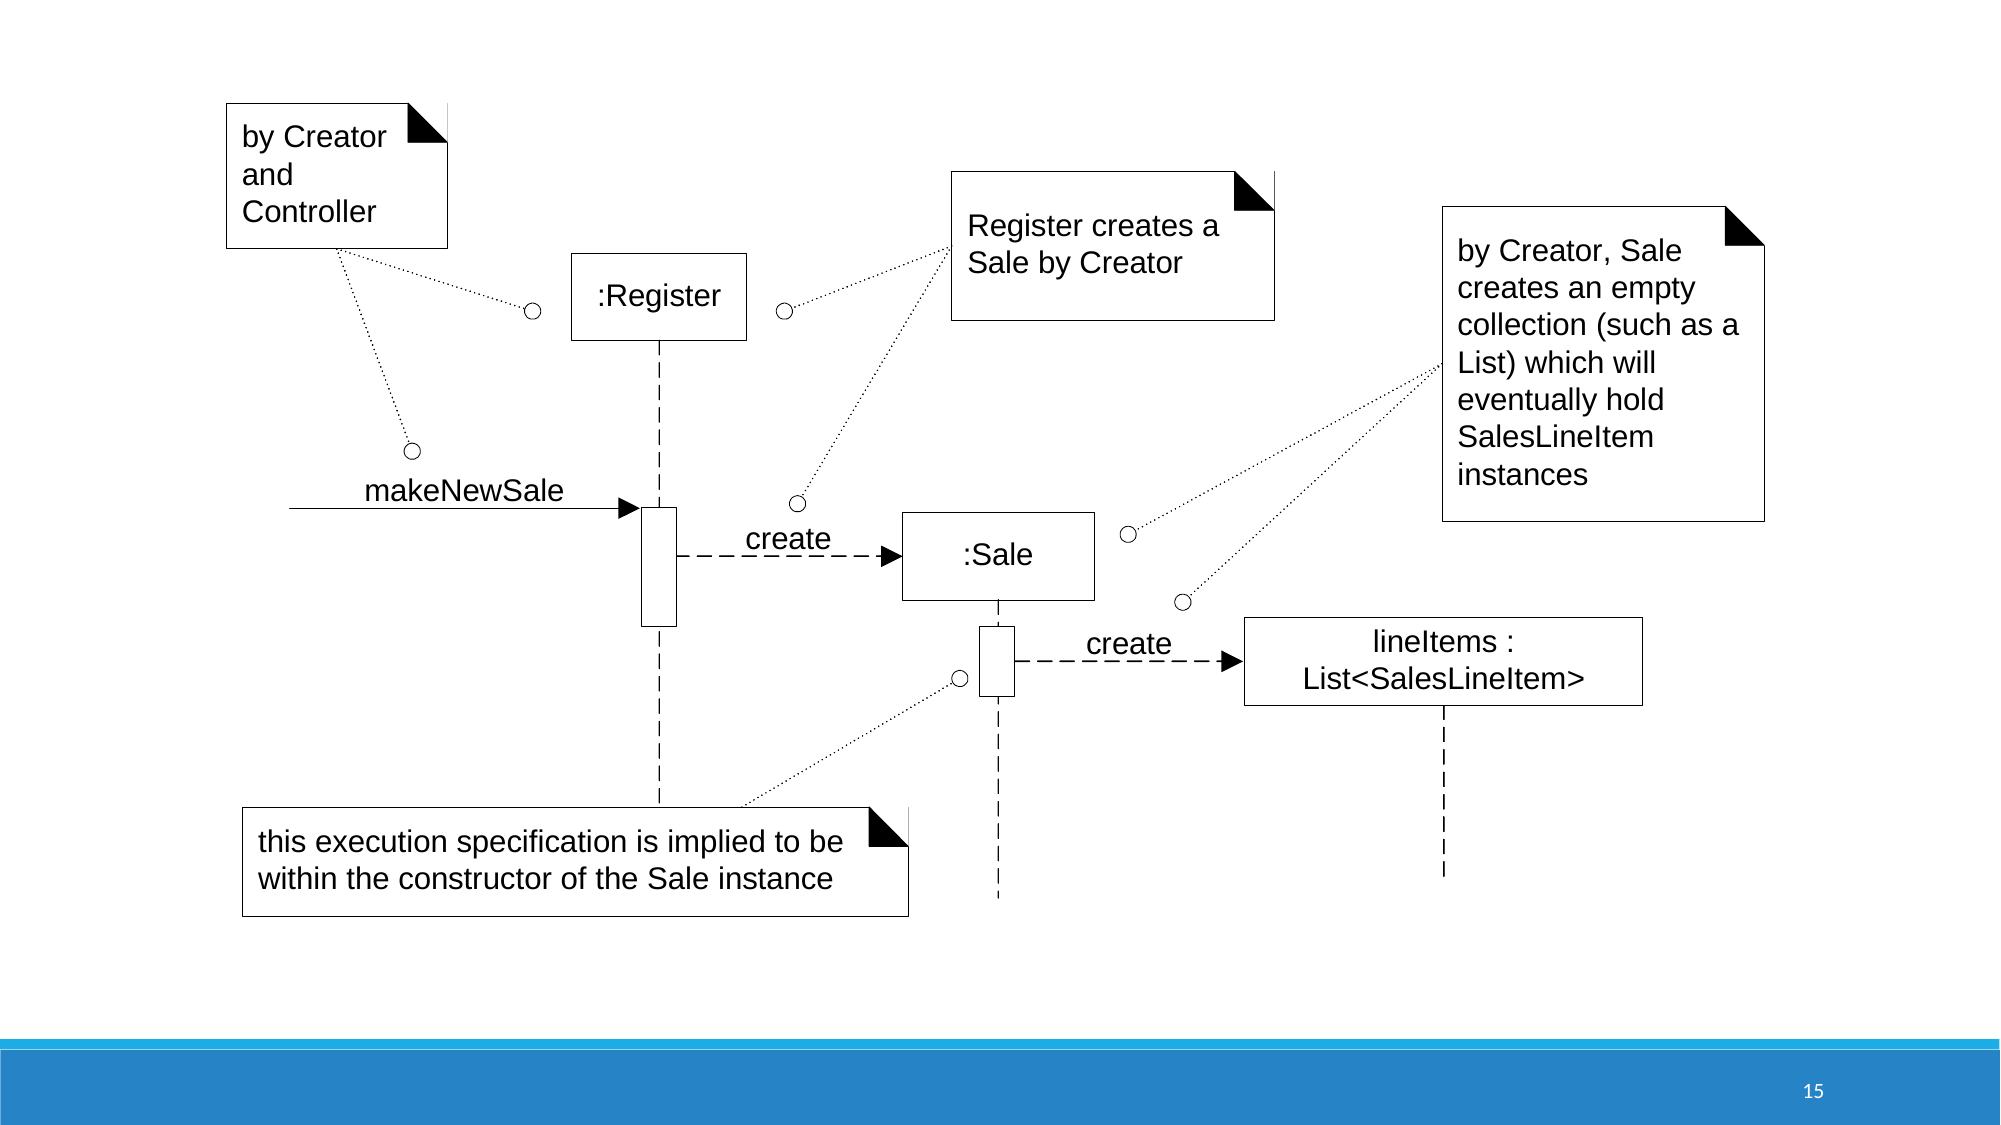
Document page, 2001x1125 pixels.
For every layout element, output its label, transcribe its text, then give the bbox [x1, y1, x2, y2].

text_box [220, 97, 1771, 923]
slide_number 15 [1624, 1059, 1840, 1120]
